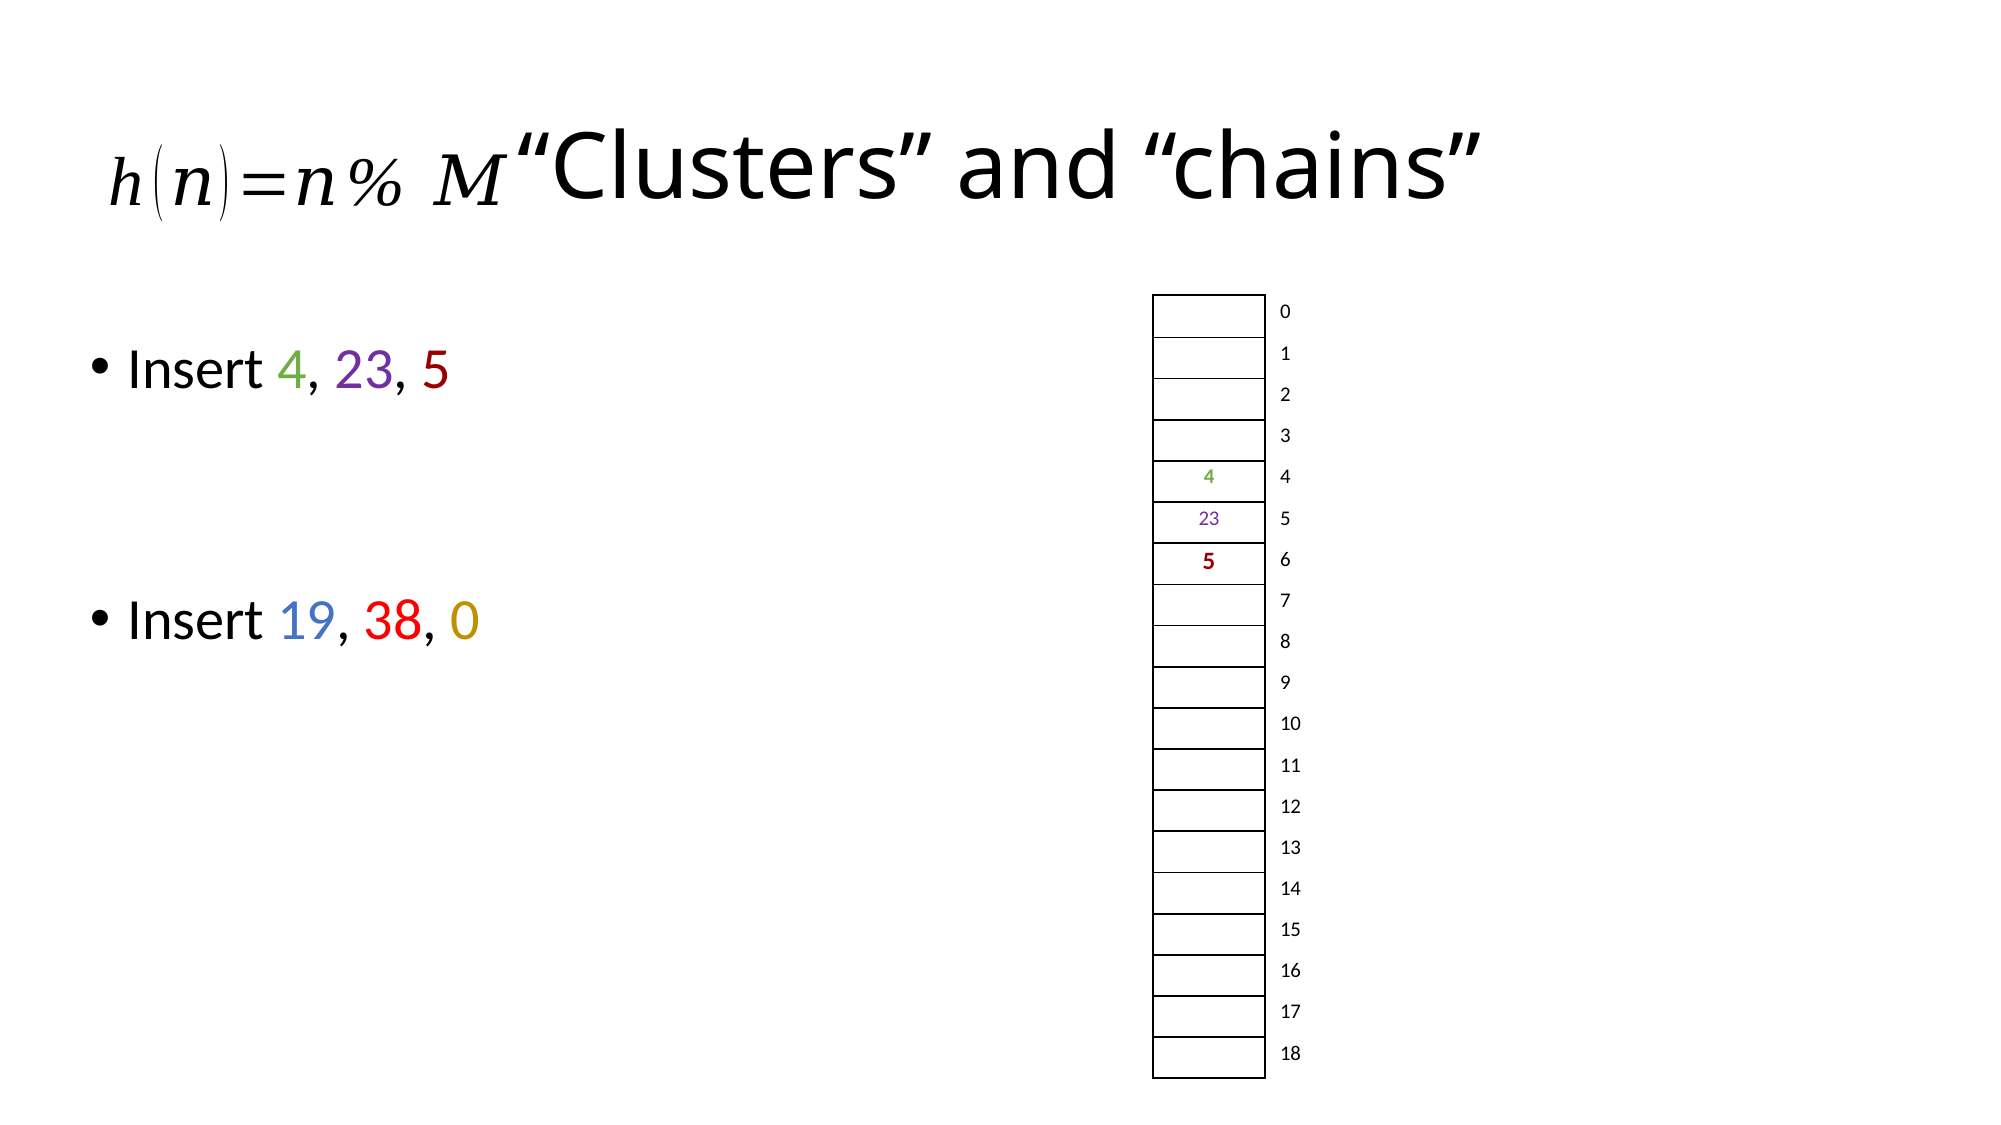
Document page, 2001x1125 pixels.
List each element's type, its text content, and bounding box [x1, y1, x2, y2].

table_cell [1194, 750, 1264, 789]
table_cell 23 [1194, 503, 1264, 542]
table_cell [1194, 709, 1264, 748]
table_cell [1194, 626, 1264, 666]
table_cell [1194, 997, 1264, 1036]
table_cell [1194, 668, 1264, 707]
table_header 0 [1266, 295, 1377, 337]
table_cell [1194, 915, 1264, 954]
table_cell 7 [1266, 584, 1377, 626]
table_cell 2 [1266, 379, 1377, 420]
table_cell [1194, 421, 1264, 460]
table_cell 10 [1266, 708, 1377, 749]
table_cell [1194, 585, 1264, 625]
table_cell 1 [1266, 337, 1377, 379]
table_cell 16 [1266, 955, 1377, 996]
list Insert 4, 23, 5 Insert 19, 38, 0 [74, 330, 1194, 1095]
table_cell 17 [1266, 996, 1377, 1037]
table_cell [1194, 832, 1264, 872]
table_cell 6 [1266, 543, 1377, 584]
table_cell 18 [1266, 1037, 1377, 1078]
table_cell [1194, 1038, 1264, 1077]
table_cell 4 [1266, 461, 1377, 502]
table_cell [1194, 338, 1264, 378]
table_cell 5 [1194, 544, 1264, 584]
table_cell 3 [1266, 420, 1377, 461]
table_cell 4 [1194, 462, 1264, 501]
table_cell 13 [1266, 831, 1377, 873]
table_cell 5 [1266, 502, 1377, 543]
table_cell 15 [1266, 914, 1377, 955]
table_cell [1194, 873, 1264, 913]
table_cell [1194, 791, 1264, 830]
table_cell 9 [1266, 667, 1377, 708]
title “Clusters” and “chains” [137, 59, 1863, 278]
table_cell 14 [1266, 873, 1377, 914]
table_cell 12 [1266, 790, 1377, 831]
table_cell [1194, 379, 1264, 419]
table_cell [1194, 956, 1264, 995]
table_cell 11 [1266, 749, 1377, 790]
table_header [1154, 296, 1264, 337]
table_cell 8 [1266, 626, 1377, 667]
